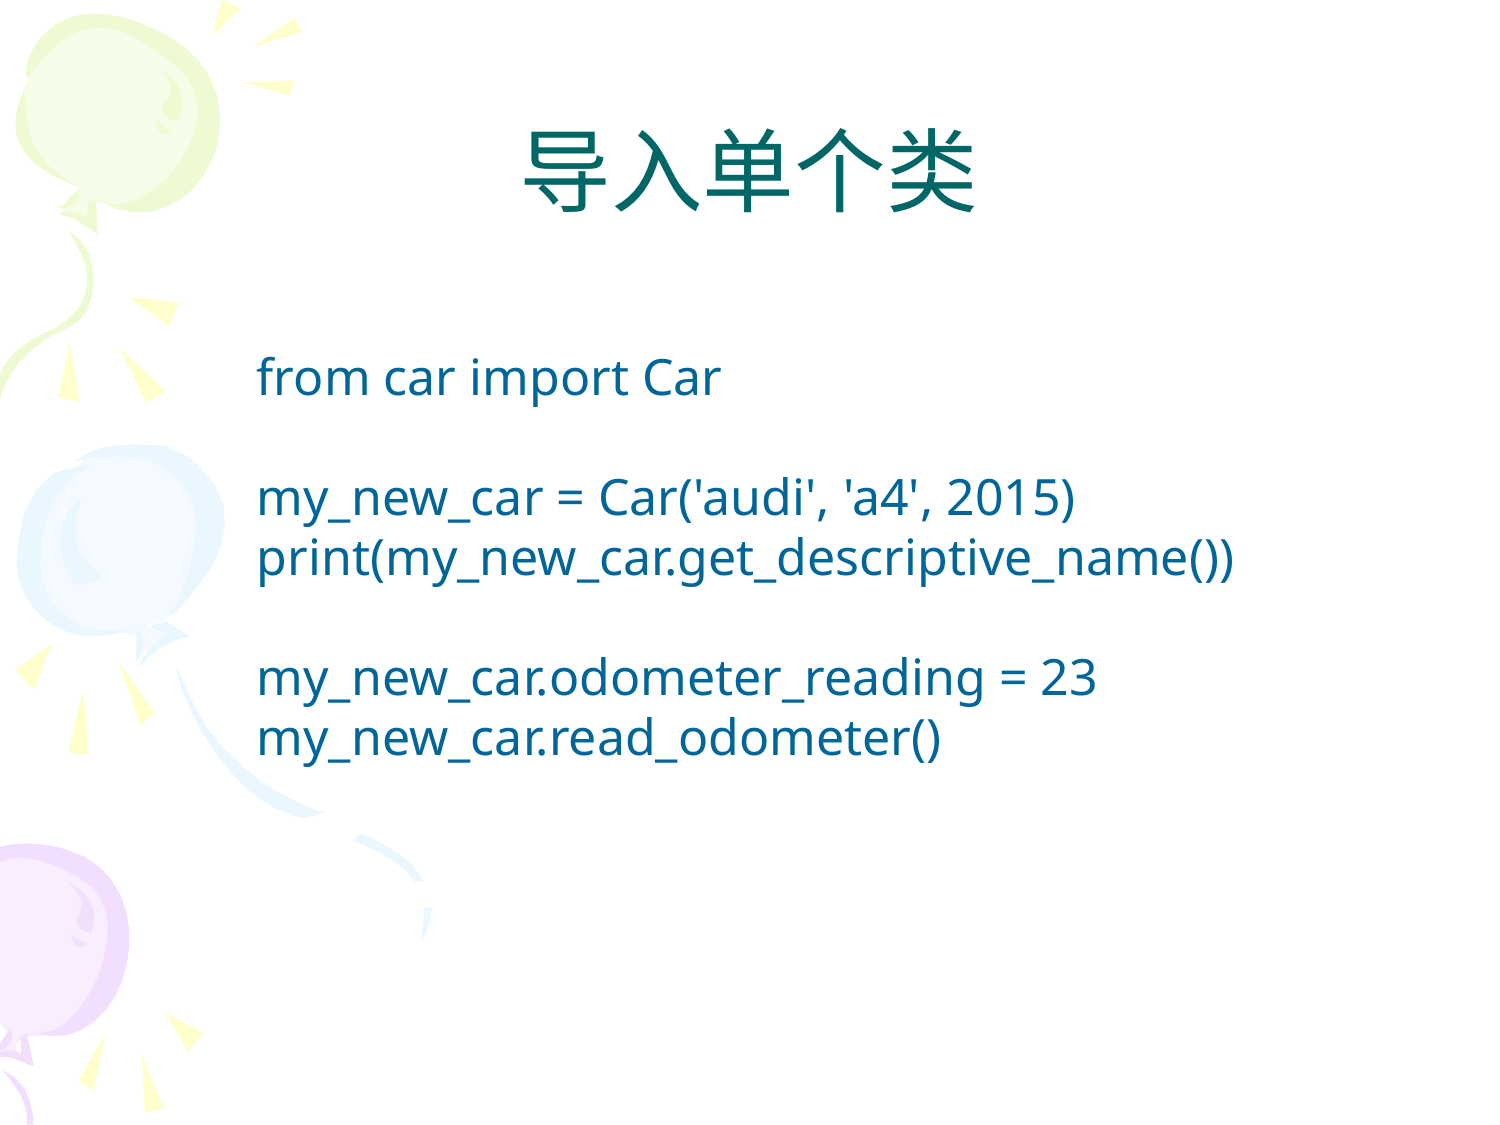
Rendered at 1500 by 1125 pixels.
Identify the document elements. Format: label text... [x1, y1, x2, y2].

title 导入单个类 [72, 16, 1426, 233]
text_box from car import Car my_new_car = Car('audi', 'a4', 2015) print(my_new_car.get_descriptive_name()) my_new_car.odometer_reading = 23 my_new_car.read_odometer() [242, 337, 1436, 773]
